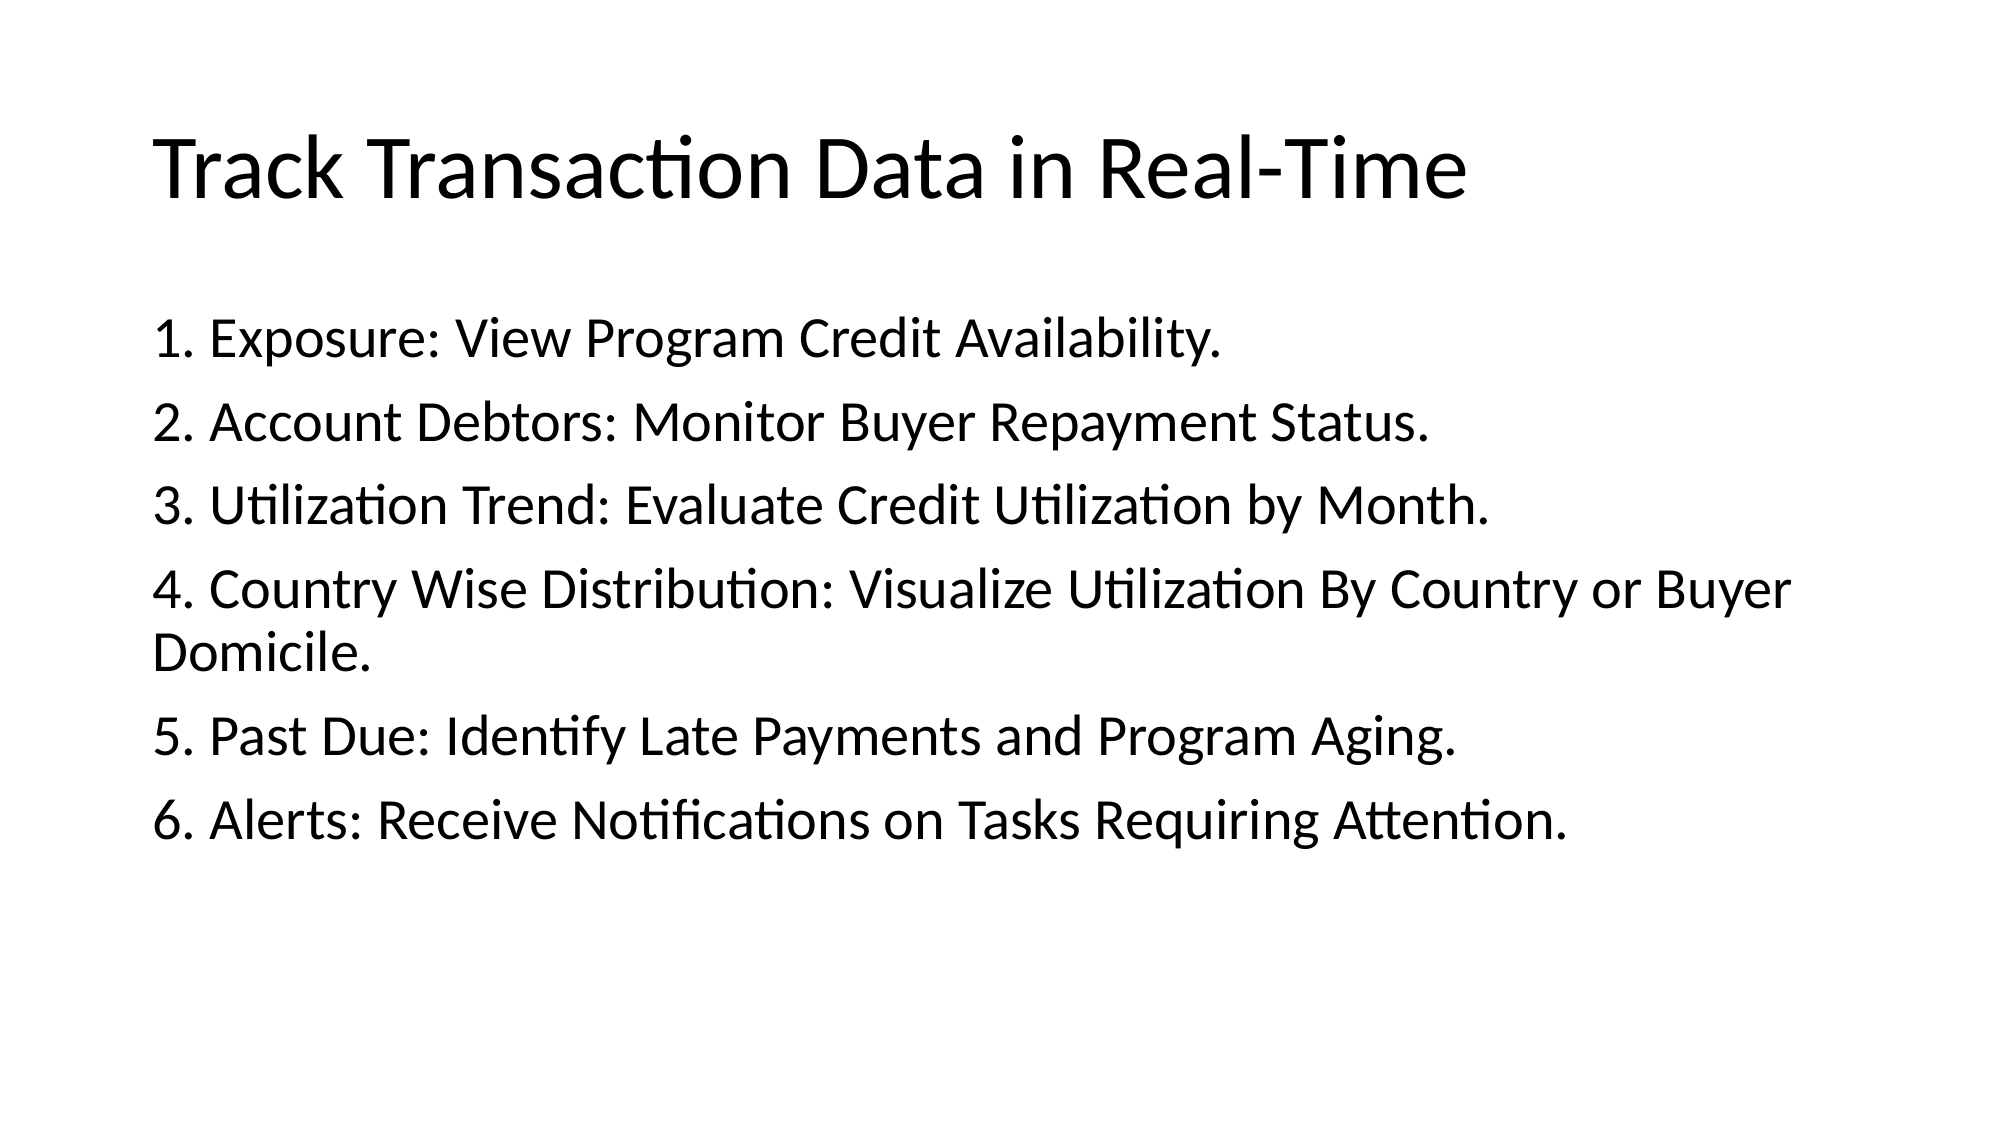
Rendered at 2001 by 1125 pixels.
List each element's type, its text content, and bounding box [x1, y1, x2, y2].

title Track Transaction Data in Real-Time [137, 59, 1863, 278]
list 1. Exposure: View Program Credit Availability. 2. Account Debtors: Monitor Buyer Repayment Status. 3. Utilization Trend: Evaluate Credit Utilization by Month. 4. Country Wise Distribution: Visualize Utilization By Country or Buyer Domicile. 5. Past Due: Identify Late Payments and Program Aging. 6. Alerts: Receive Notifications on Tasks Requiring Attention. [137, 299, 1863, 1014]
